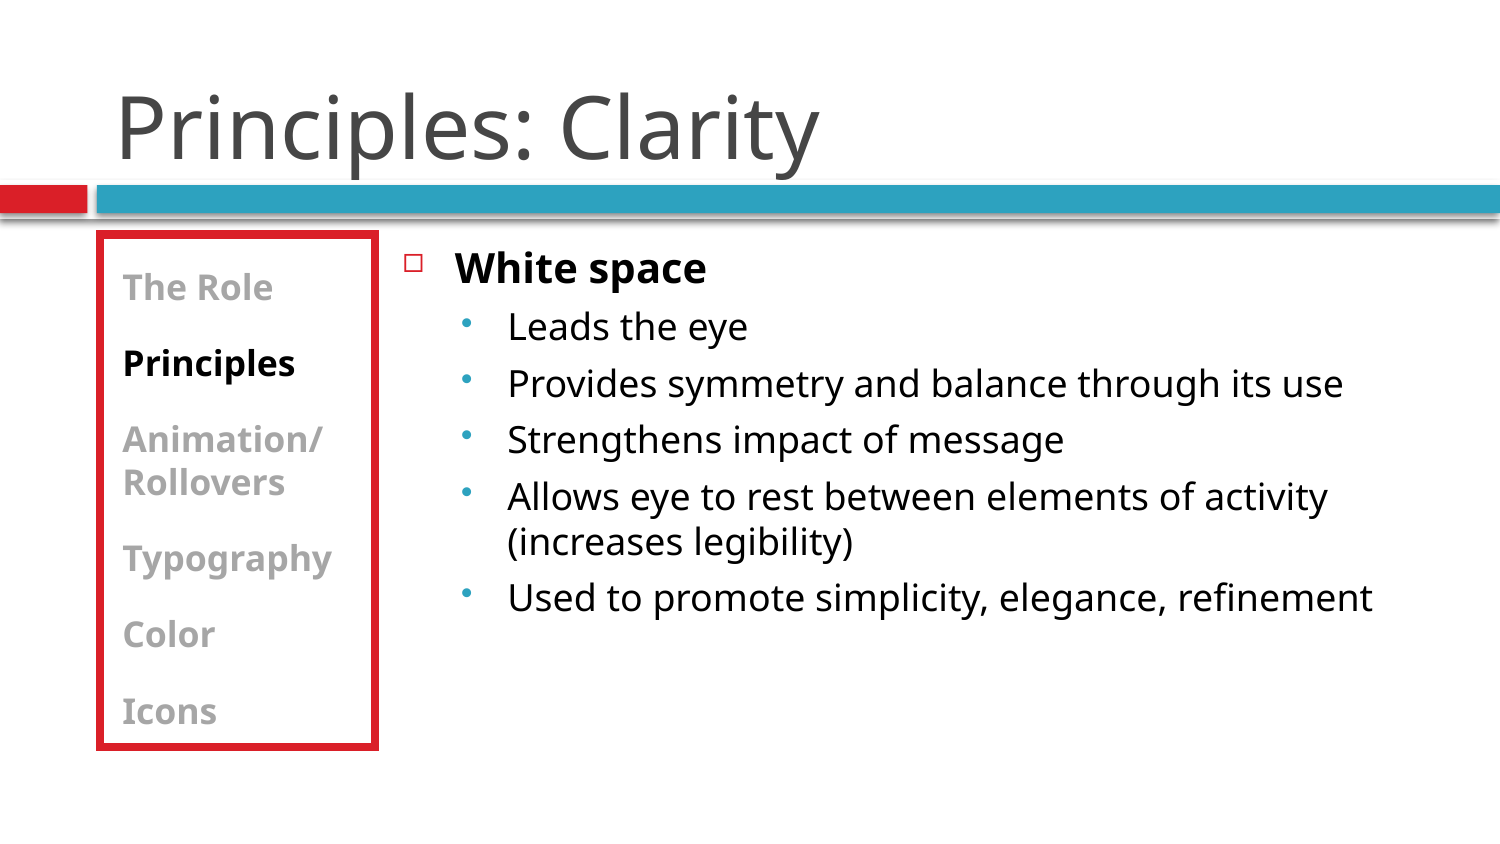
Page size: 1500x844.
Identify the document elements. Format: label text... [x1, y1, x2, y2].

title Principles: Clarity [99, 19, 1438, 185]
list White space Leads the eye Provides symmetry and balance through its use Strengthens impact of message Allows eye to rest between elements of activity (increases legibility) Used to promote simplicity, elegance, refinement [387, 234, 1438, 760]
list The Role Principles Animation/Rollovers Typography Color Icons [96, 230, 379, 751]
